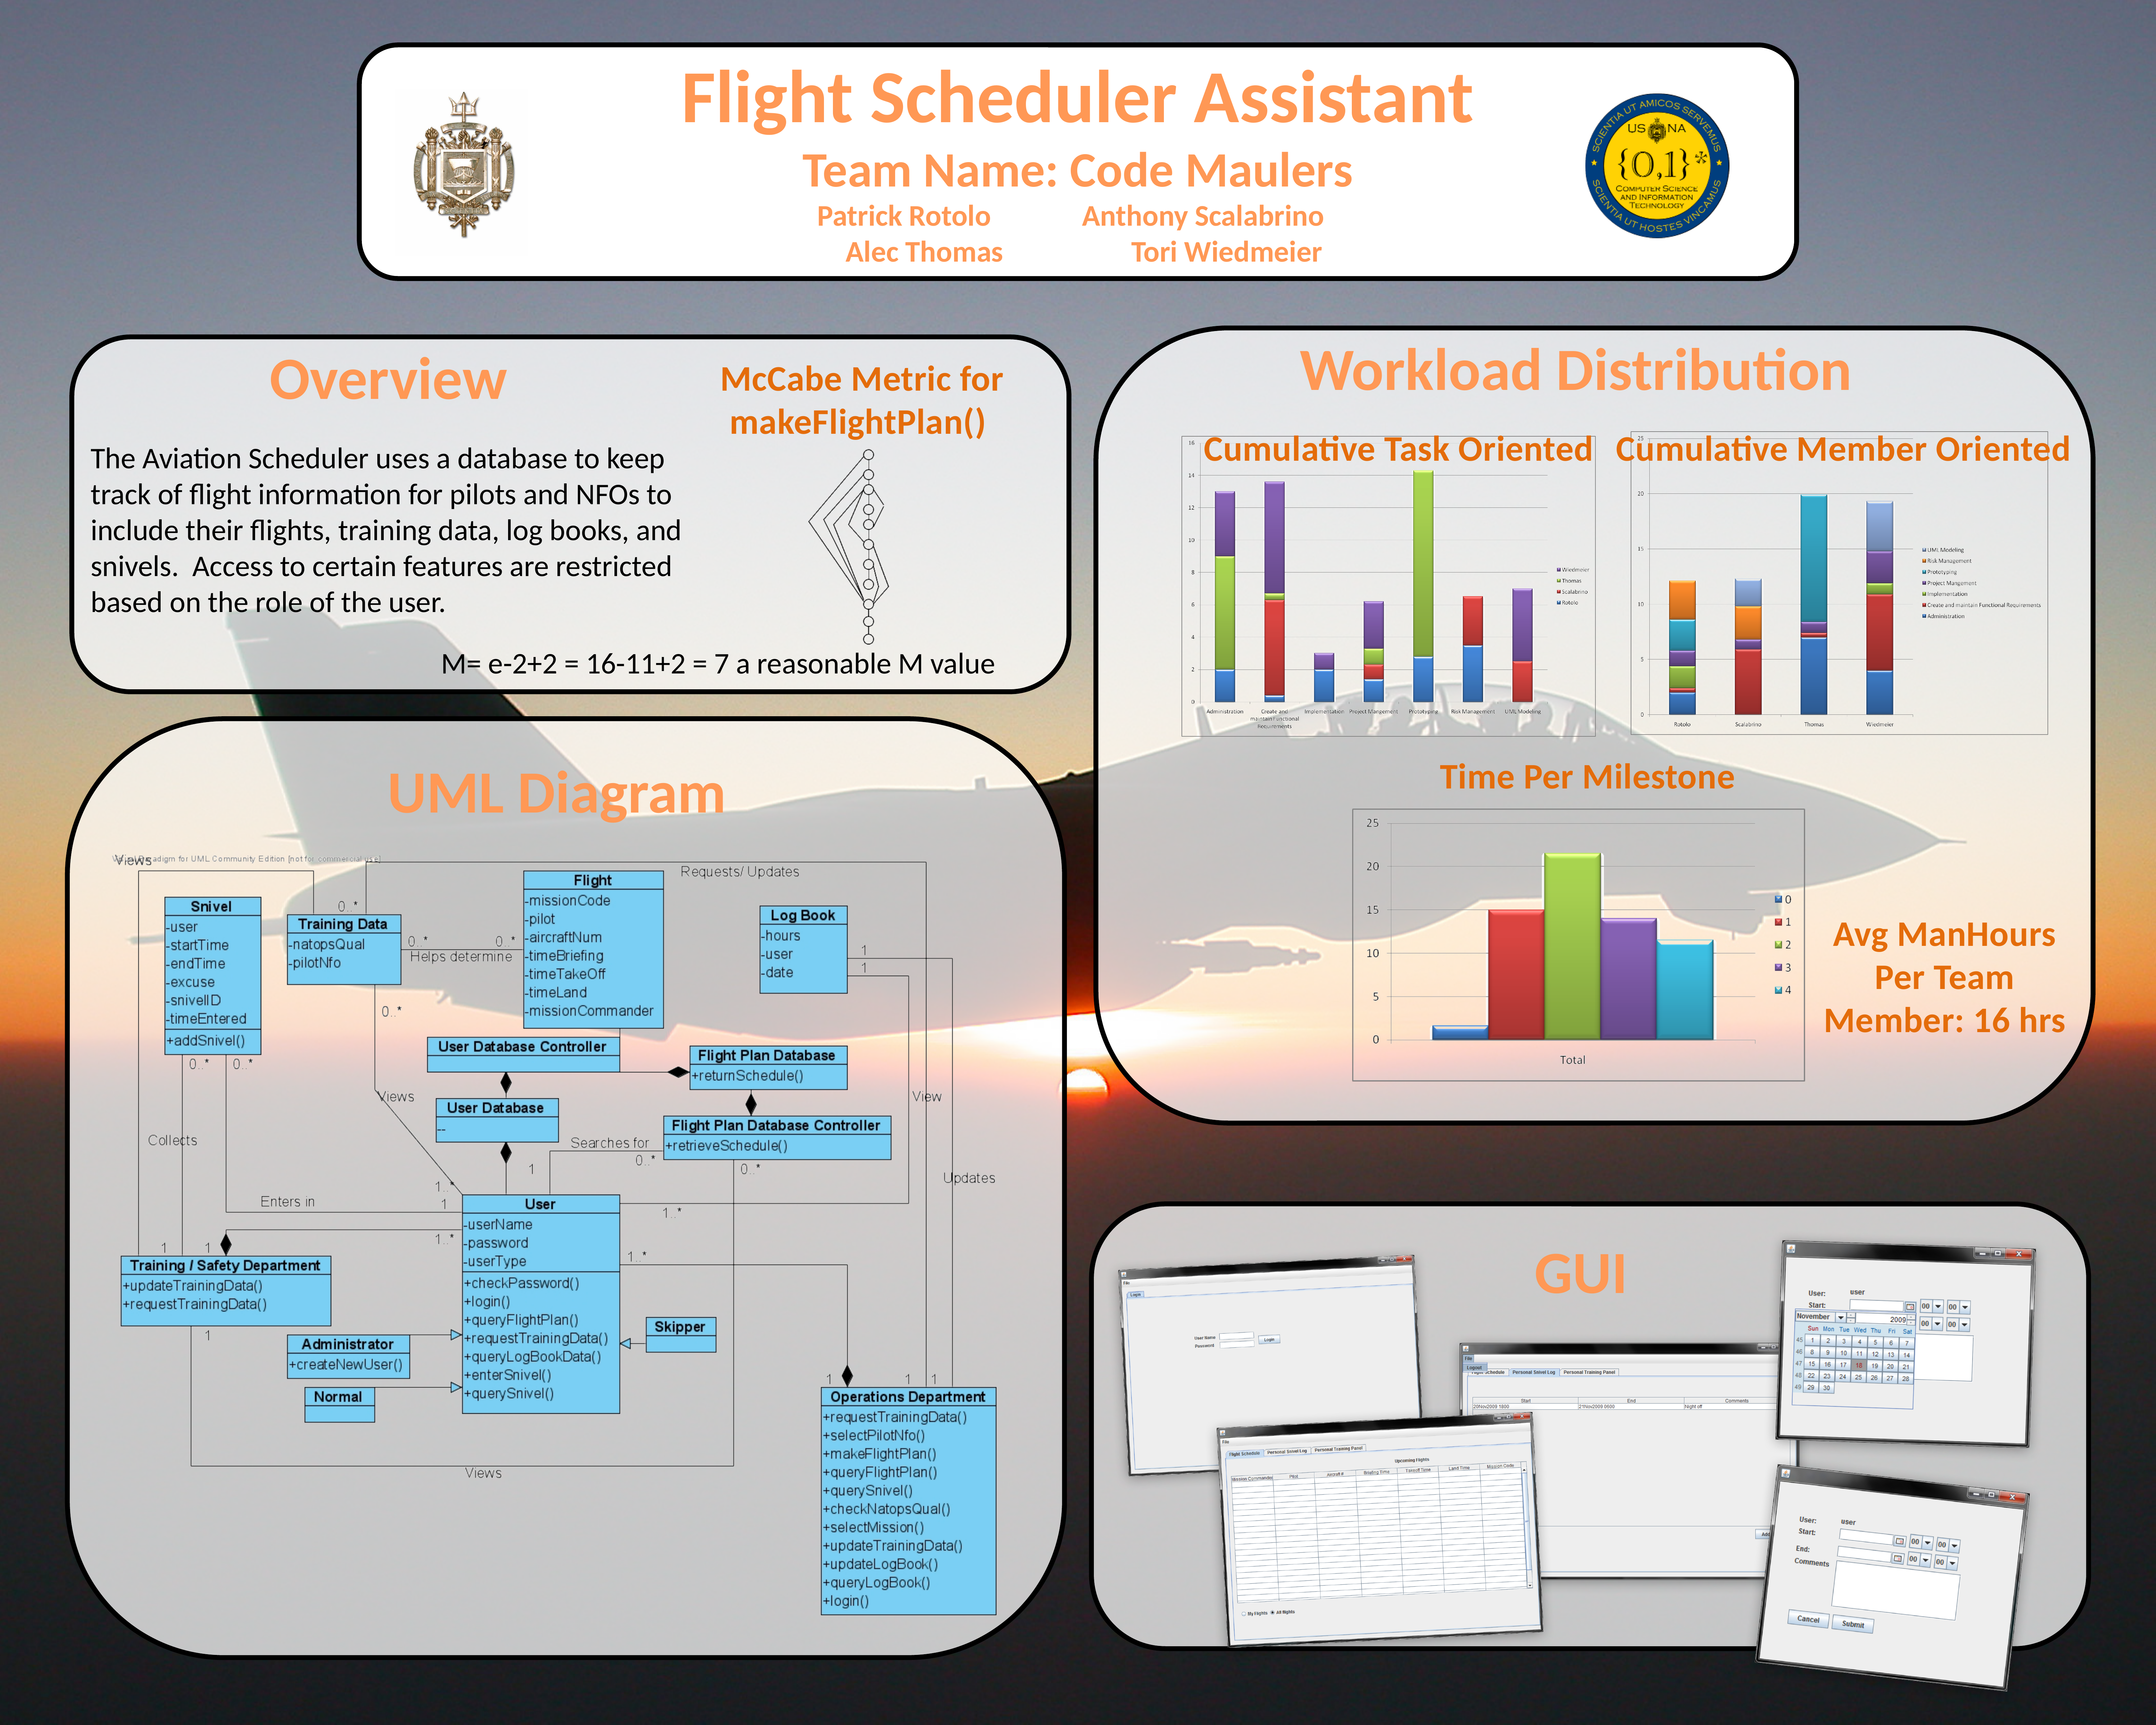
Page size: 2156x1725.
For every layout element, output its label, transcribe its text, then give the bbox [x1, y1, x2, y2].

text_box Time Per Milestone [1339, 750, 1837, 799]
text_box McCabe Metric for makeFlightPlan() [705, 352, 1020, 444]
text_box Flight Scheduler Assistant Team Name: Code Maulers [381, 44, 1775, 200]
text_box Patrick Rotolo Alec Thomas Anthony Scalabrino Tori Wiedmeier [768, 193, 1383, 323]
text_box Workload Distribution [1172, 327, 1981, 405]
text_box GUI [1176, 1230, 1986, 1308]
text_box Cumulative Task Oriented [1172, 422, 1594, 471]
text_box [71, 336, 1070, 693]
text_box [1091, 1203, 2090, 1650]
text_box Overview [157, 336, 620, 414]
text_box [66, 718, 1065, 1659]
text_box M= e-2+2 = 16-11+2 = 7 a reasonable M value [436, 641, 1047, 682]
text_box Avg ManHours Per Team Member: 16 hrs [1810, 907, 2080, 1042]
text_box [1383, 48, 1798, 280]
text_box The Aviation Scheduler uses a database to keep track of flight information for pilots and NFOs to include their flights, training data, log books, and snivels. Access to certain features are restricted based on the role of the user. [85, 436, 728, 621]
text_box [1095, 328, 2094, 1124]
picture [0, 0, 2156, 1725]
text_box Cumulative Member Oriented [1594, 422, 2093, 471]
text_box [358, 48, 768, 280]
text_box UML Diagram [152, 750, 962, 828]
